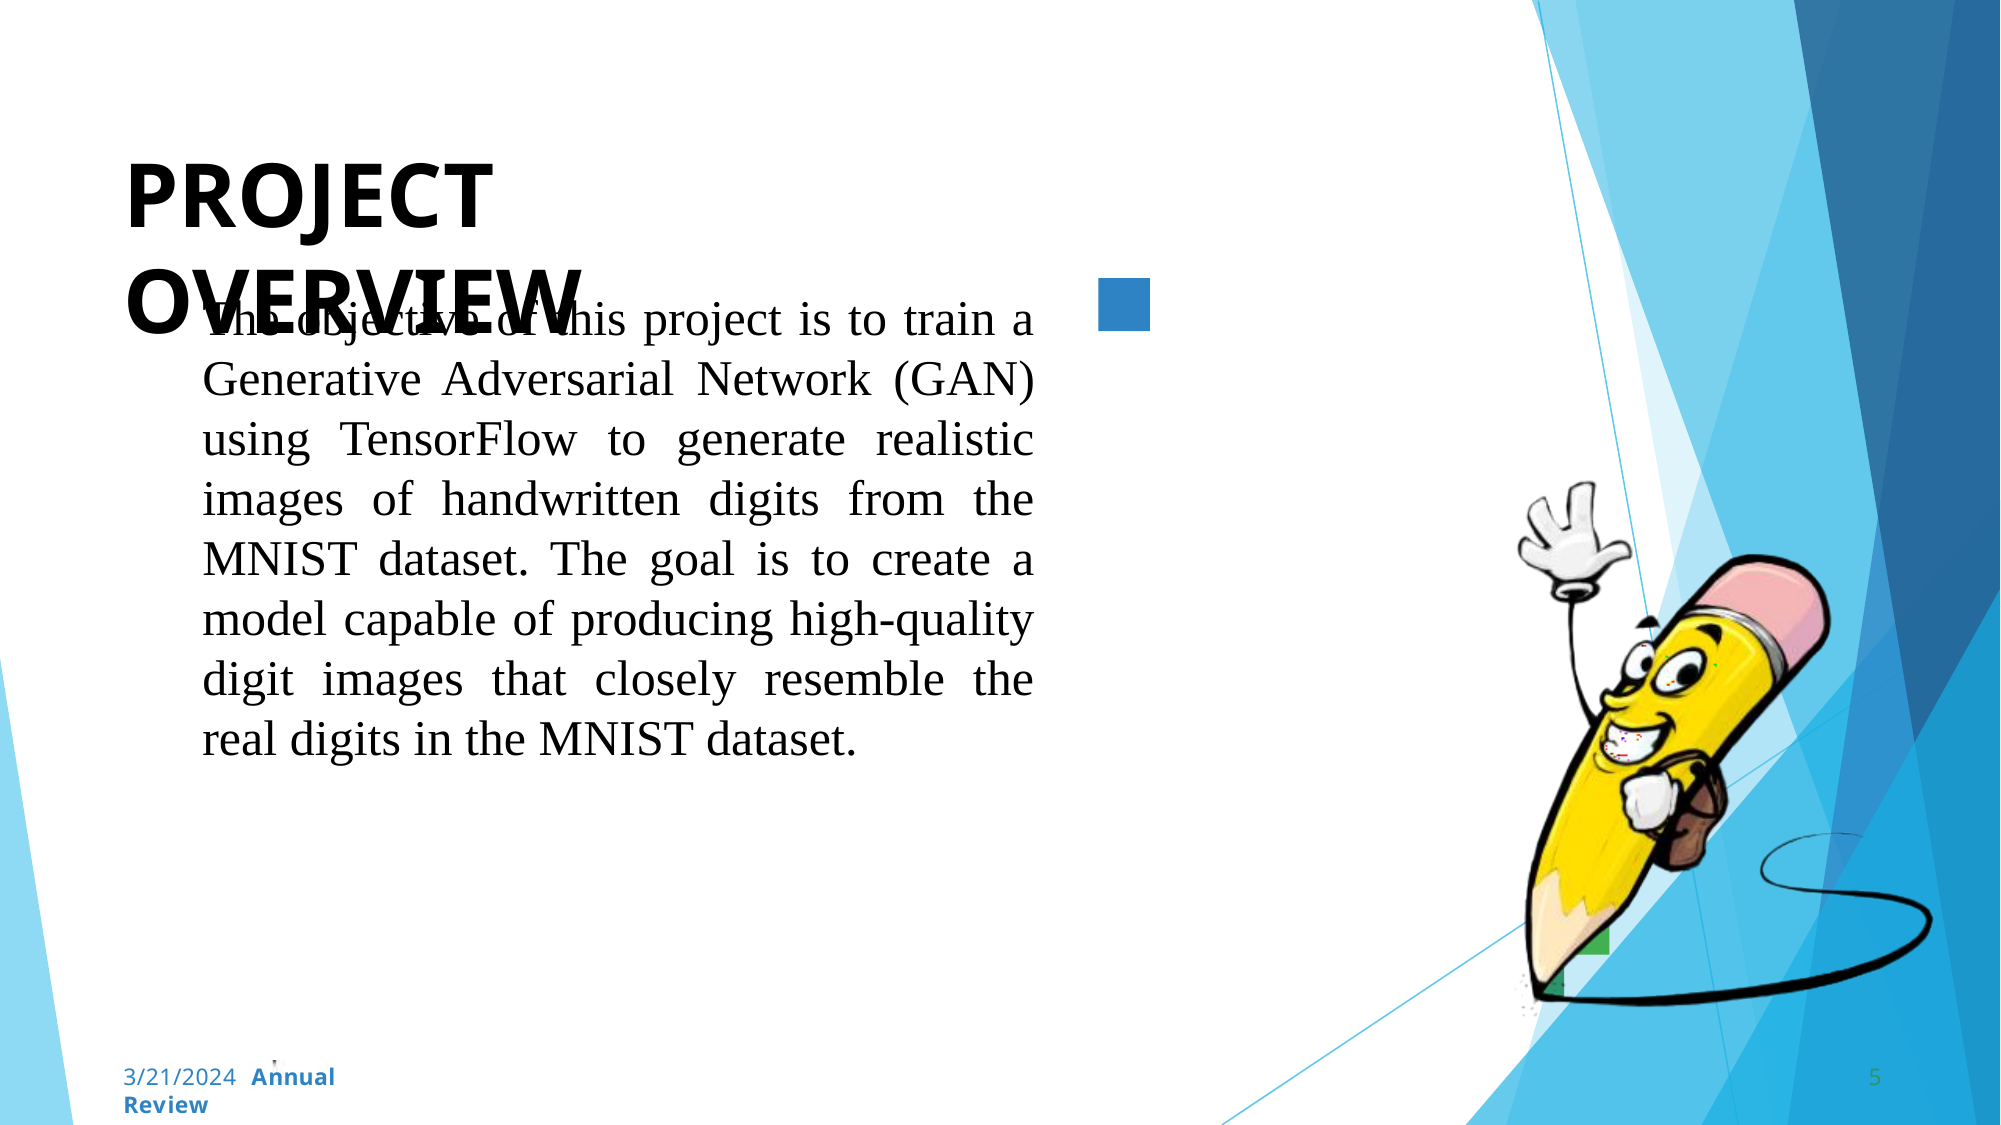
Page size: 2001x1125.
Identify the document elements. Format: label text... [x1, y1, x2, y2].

text_box The objective of this project is to train a Generative Adversarial Network (GAN) using TensorFlow to generate realistic images of handwritten digits from the MNIST dataset. The goal is to create a model capable of producing high-quality digit images that closely resemble the real digits in the MNIST dataset. [187, 278, 1050, 773]
picture [110, 1060, 463, 1094]
text_box 3/21/2024 Annual Review [121, 1103, 417, 1118]
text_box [1420, 434, 2000, 1060]
title PROJECT OVERVIEW [121, 136, 985, 352]
text_box [1098, 278, 1150, 332]
slide_number 5 [1862, 1068, 1888, 1125]
